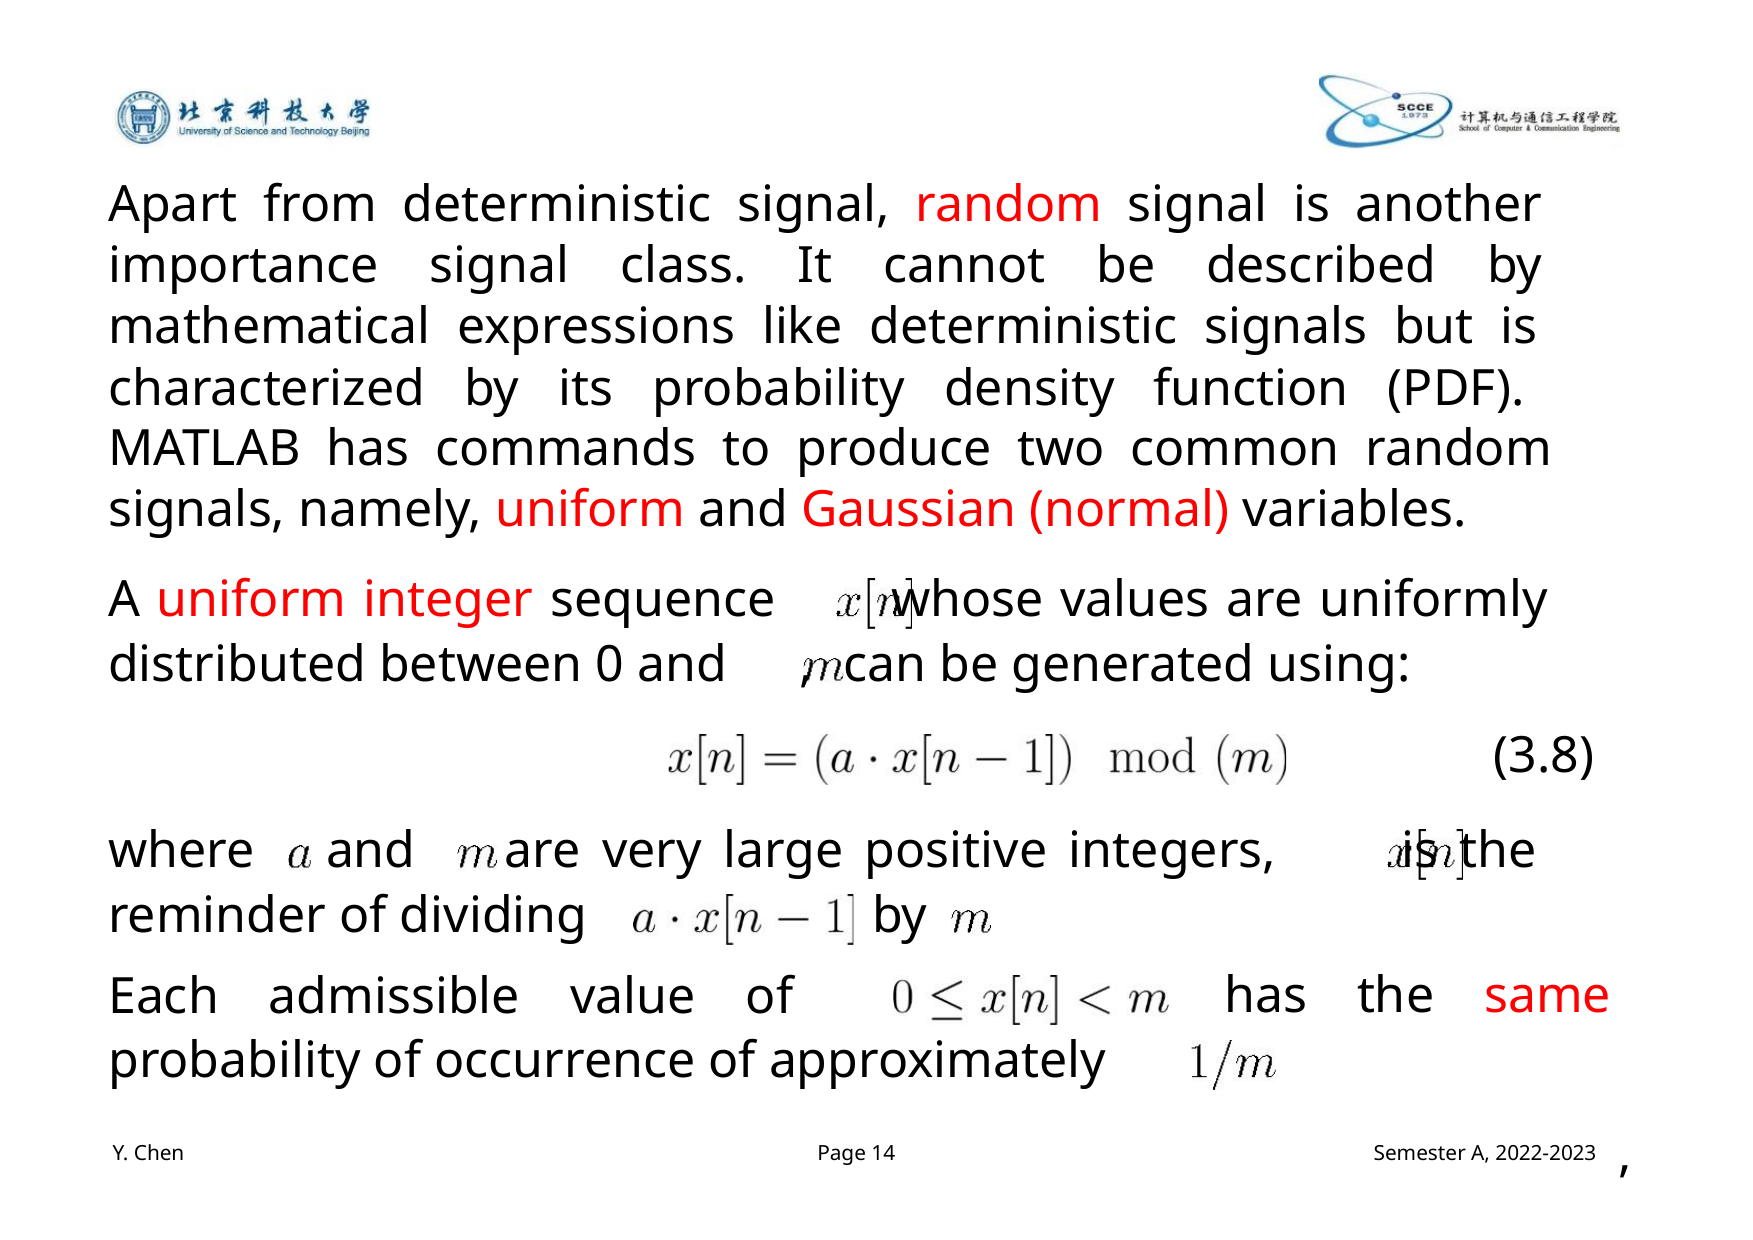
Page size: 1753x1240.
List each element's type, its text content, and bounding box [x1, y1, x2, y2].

text_box Page 14 [817, 1139, 927, 1165]
text_box [668, 734, 1287, 787]
text_box Apart from deterministic signal, random signal is another importance signal class. It cannot be described by mathematical expressions like deterministic signals but is characterized by its probability density function (PDF). MATLAB has commands to produce two common random signals, namely, uniform and Gaussian (normal) variables. [108, 170, 1662, 537]
text_box [958, 910, 991, 939]
text_box [1318, 73, 1624, 149]
text_box [112, 88, 372, 149]
text_box [1191, 1040, 1224, 1092]
text_box Y. Chen [112, 1139, 219, 1165]
text_box reminder of dividing [108, 881, 640, 943]
text_box where and are very large positive integers, is the [108, 816, 1662, 878]
text_box [633, 894, 854, 947]
text_box by [872, 881, 958, 943]
text_box Each admissible value of probability of occurrence of approximately [108, 962, 1199, 1088]
text_box has the same , [1224, 962, 1662, 1182]
text_box [1387, 878, 1463, 882]
text_box A uniform integer sequence whose values are uniformly distributed between 0 and , can be generated using: [108, 565, 1662, 692]
text_box (3.8) [1493, 721, 1646, 783]
